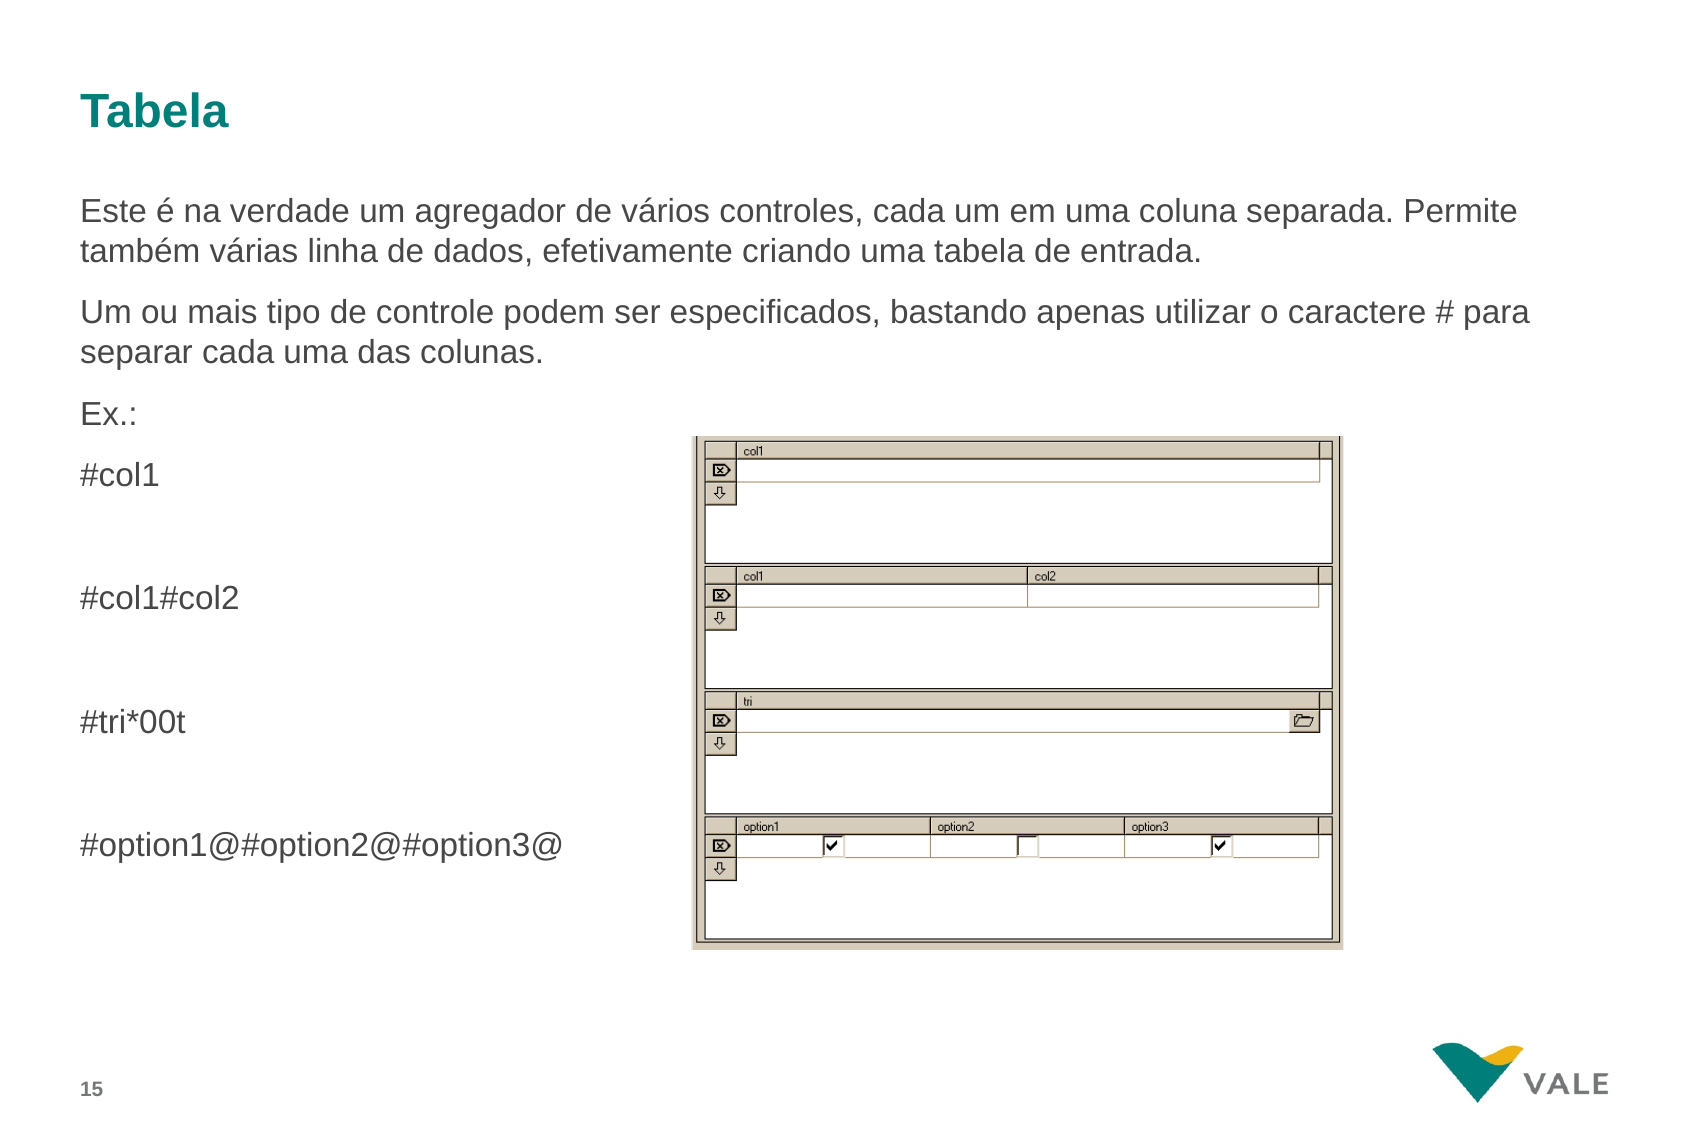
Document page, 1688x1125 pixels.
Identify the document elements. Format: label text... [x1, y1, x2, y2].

list Este é na verdade um agregador de vários controles, cada um em uma coluna separada. Permite também várias linha de dados, efetivamente criando uma tabela de entrada. Um ou mais tipo de controle podem ser especificados, bastando apenas utilizar o caractere # para separar cada uma das colunas. Ex.: #col1 #col1#col2 #tri*00t #option1@#option2@#option3@ [79, 188, 1608, 1014]
picture [1409, 1022, 1631, 1123]
picture [691, 436, 1344, 950]
title Tabela [79, 18, 1608, 138]
slide_number 14 [79, 1075, 135, 1112]
